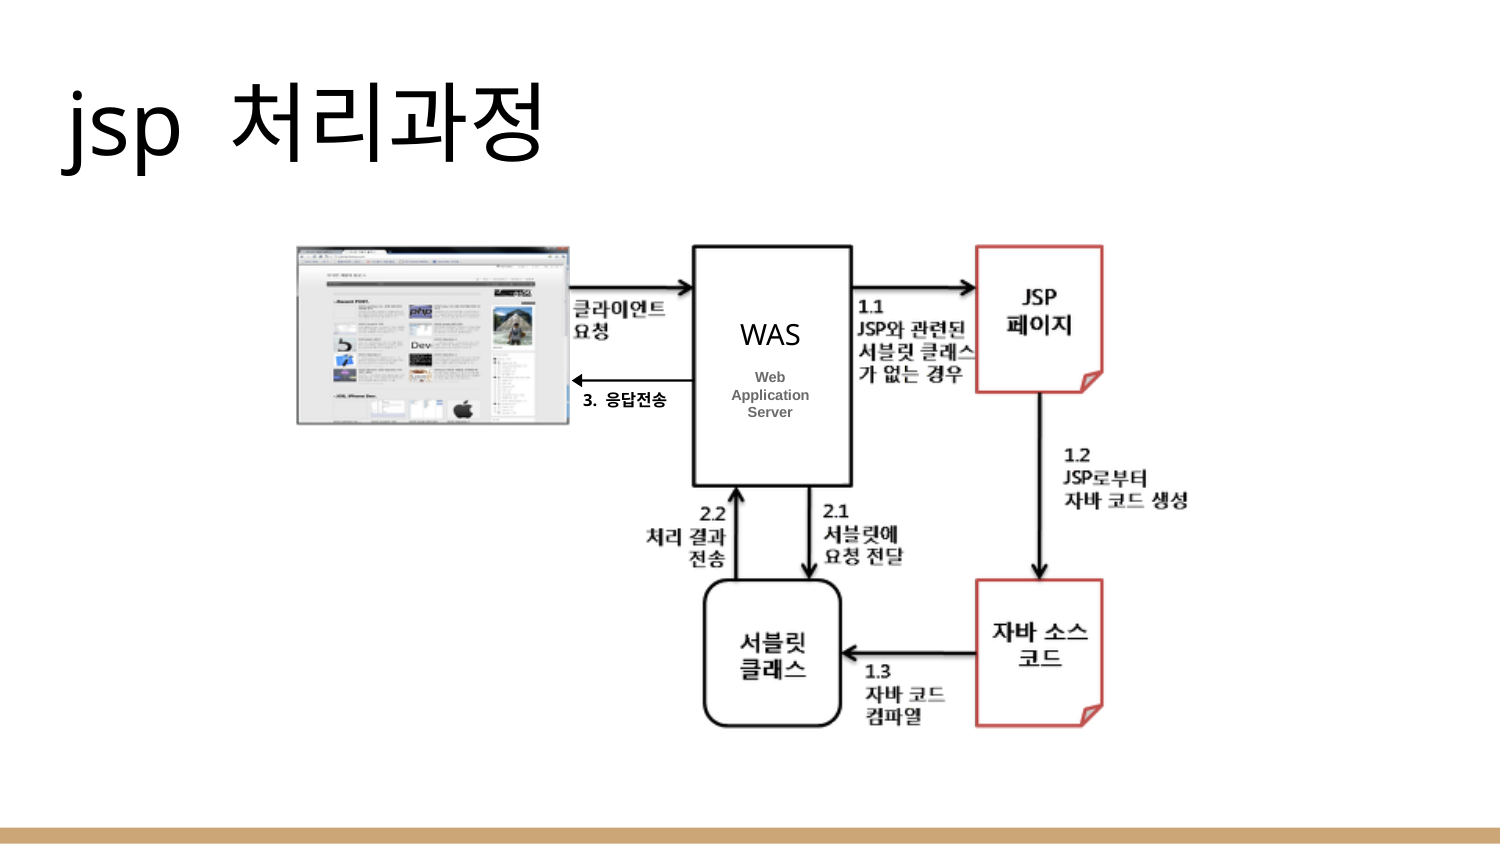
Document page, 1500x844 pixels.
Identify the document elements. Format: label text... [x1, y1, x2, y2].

picture [296, 243, 1204, 735]
title jsp 처리과정 [51, 51, 1449, 189]
